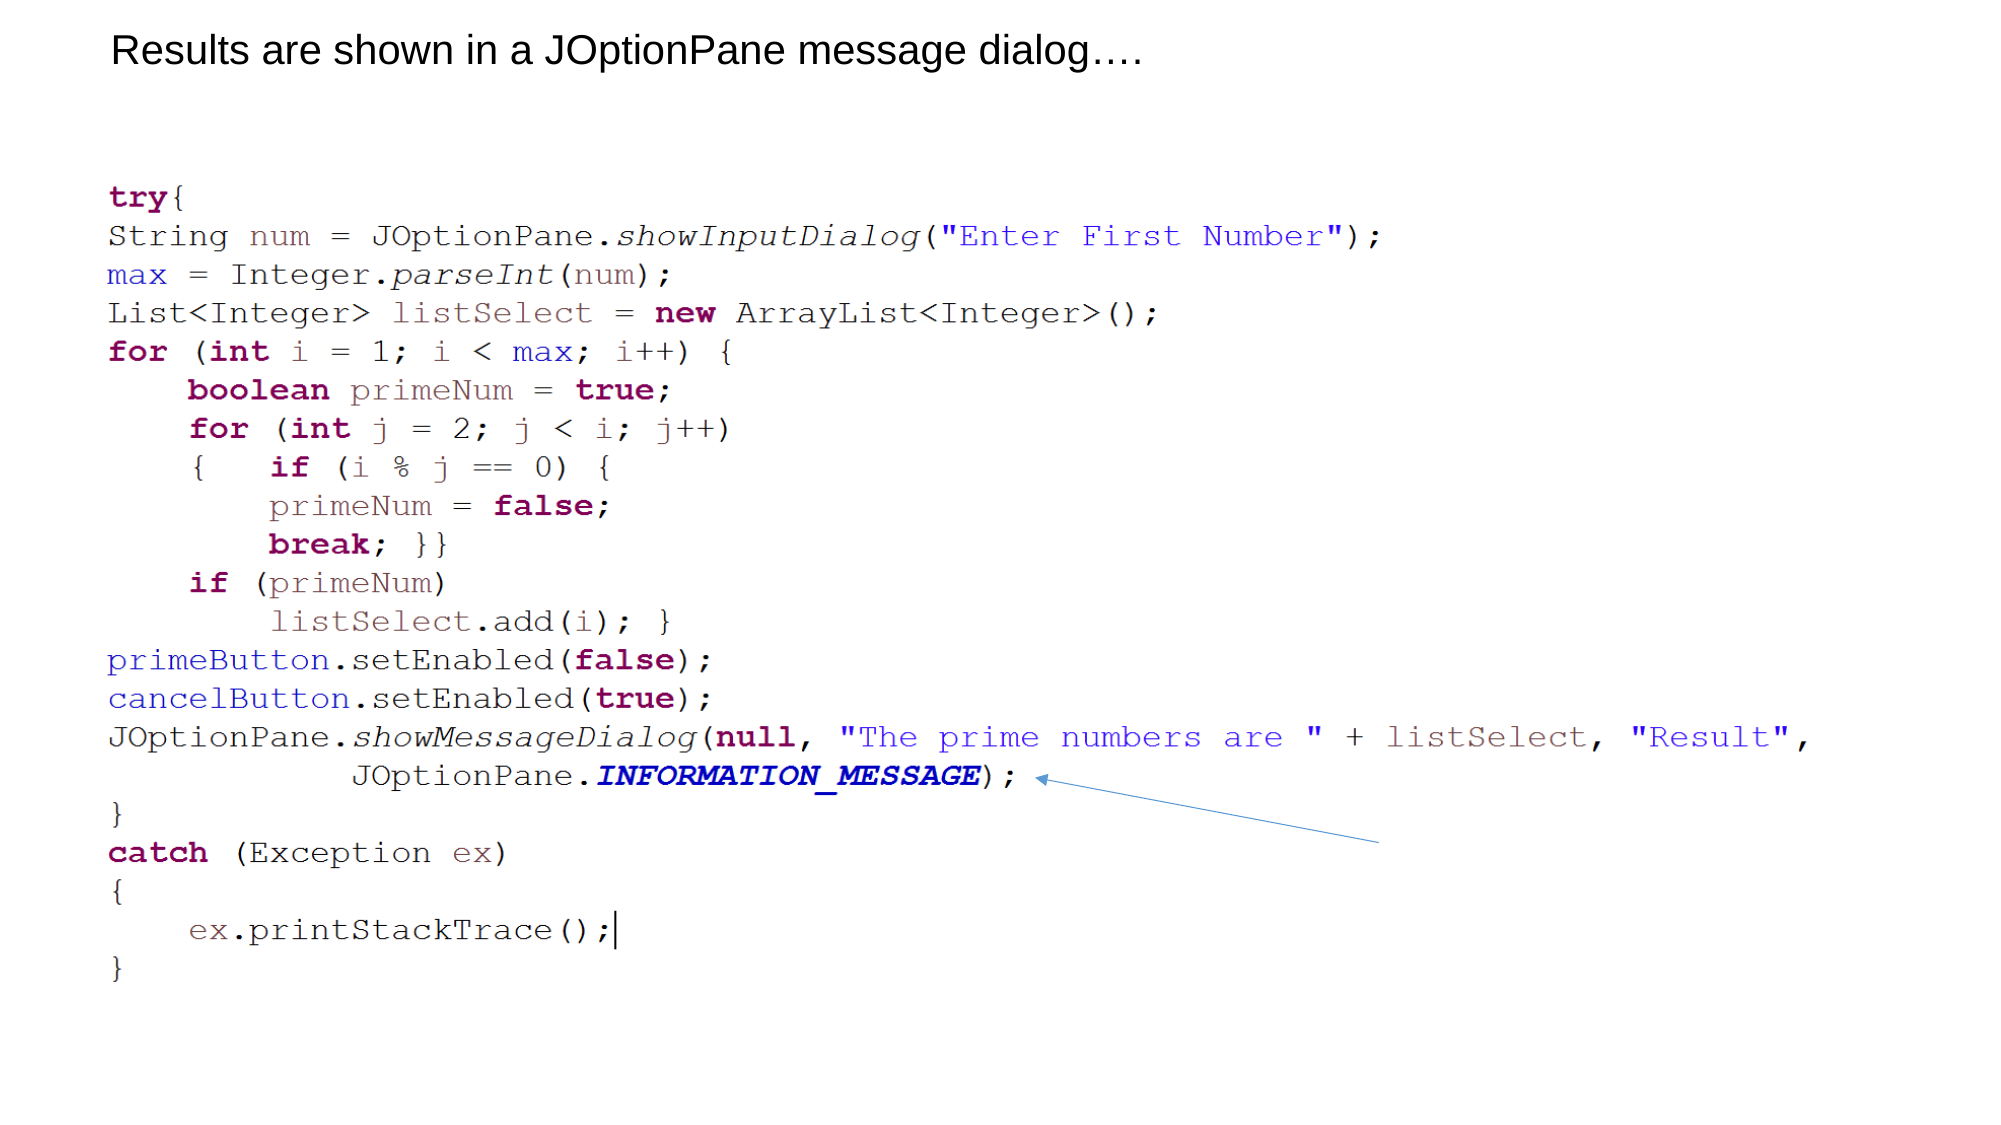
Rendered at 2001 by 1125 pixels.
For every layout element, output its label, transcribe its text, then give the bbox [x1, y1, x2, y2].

picture [96, 158, 1932, 997]
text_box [1035, 777, 1379, 843]
text_box Results are shown in a JOptionPane message dialog…. [95, 15, 1159, 81]
